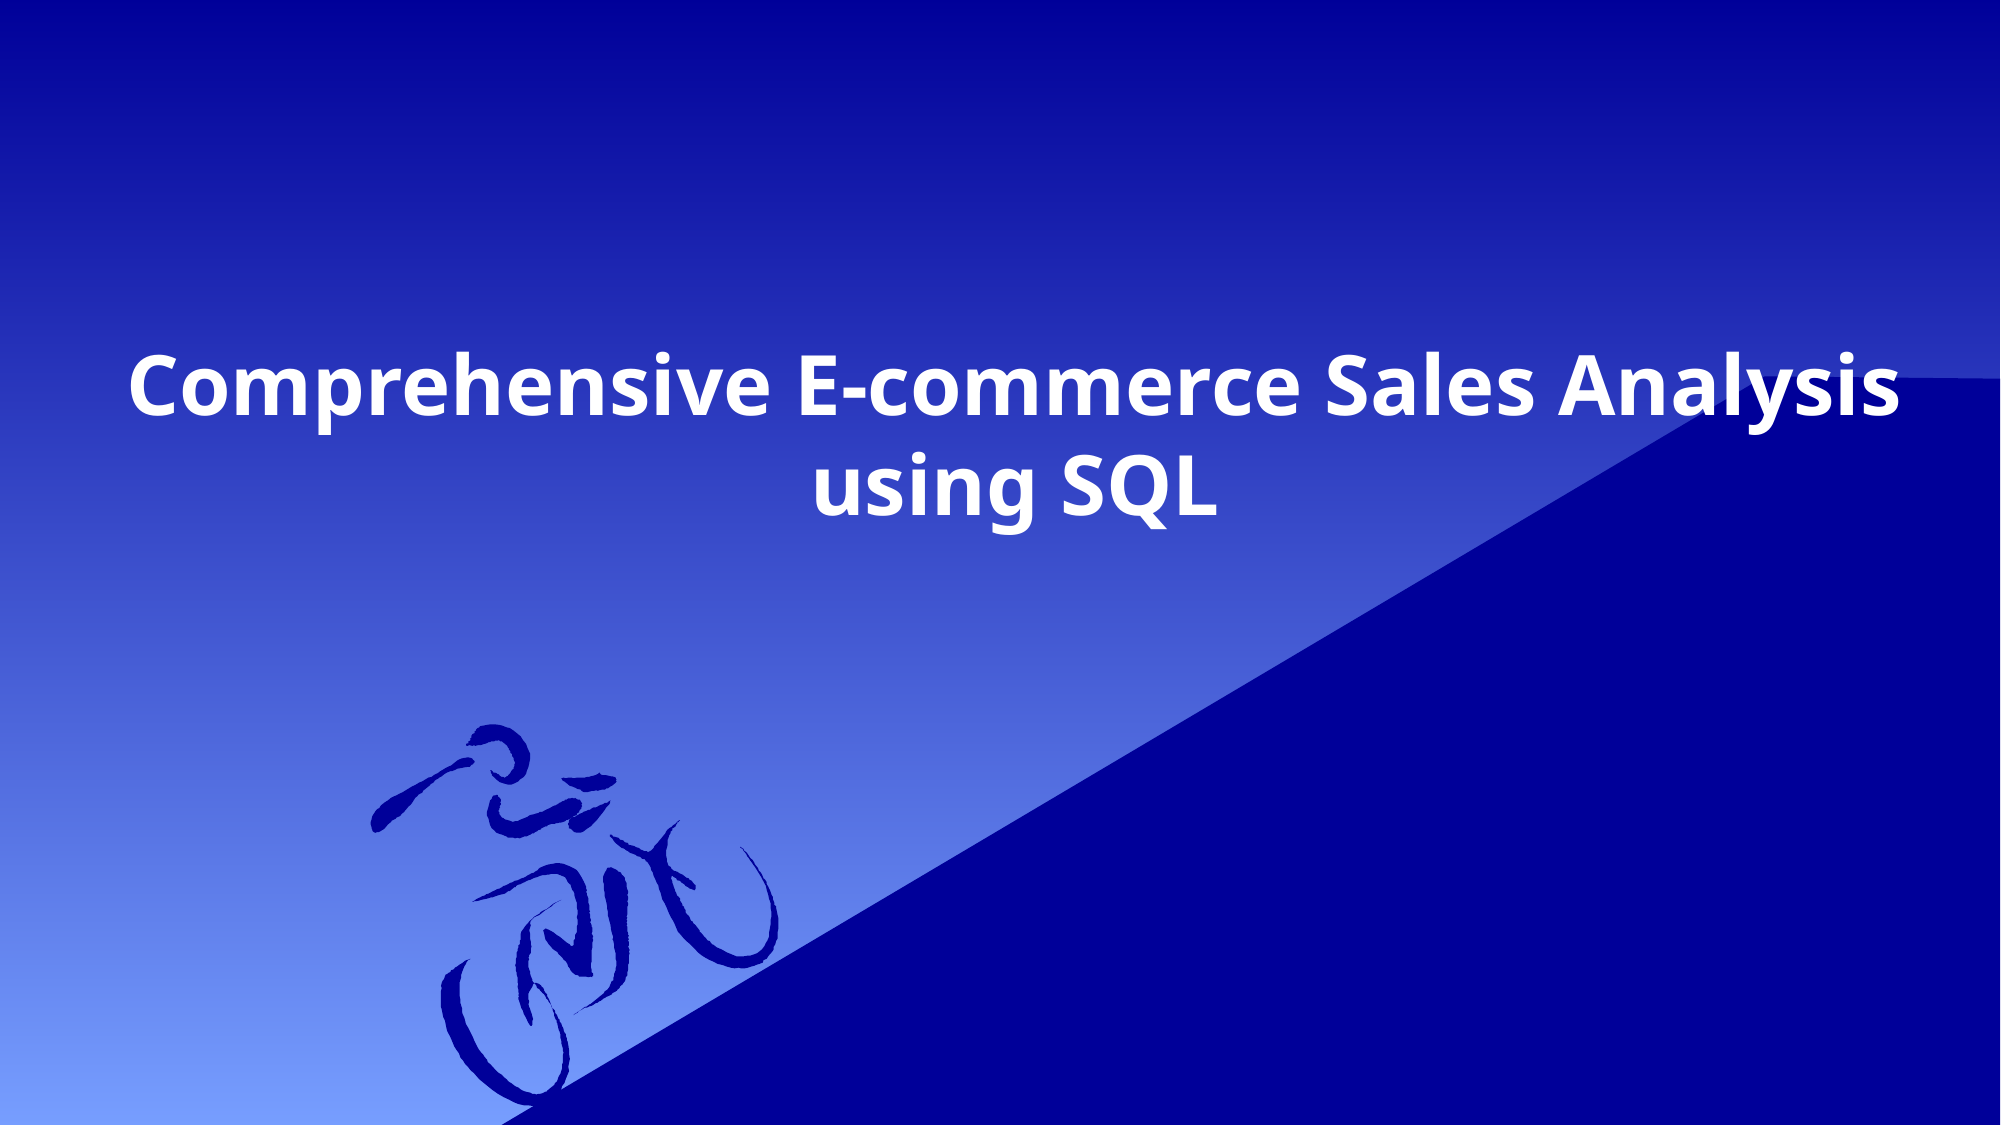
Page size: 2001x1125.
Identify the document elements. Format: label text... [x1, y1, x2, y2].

title Comprehensive E-commerce Sales Analysis using SQL [93, 302, 1937, 563]
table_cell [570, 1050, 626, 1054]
